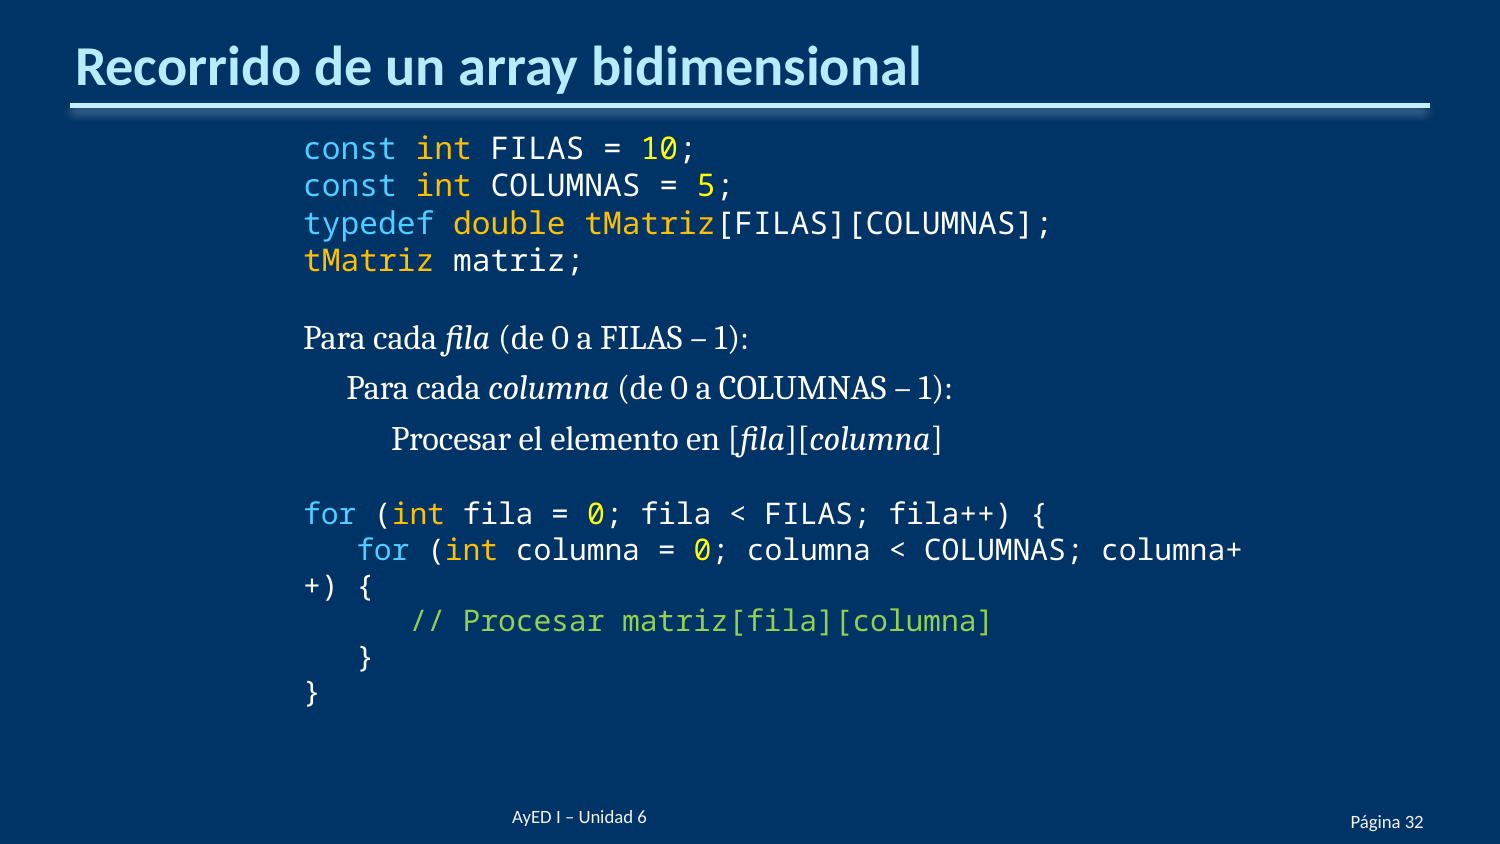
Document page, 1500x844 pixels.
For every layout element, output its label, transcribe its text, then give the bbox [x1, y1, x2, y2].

slide_number Página 32 [1276, 786, 1424, 832]
footer AyED I – Unidad 6 [512, 782, 1040, 827]
title Recorrido de un array bidimensional [75, 35, 1425, 97]
list const int FILAS = 10; const int COLUMNAS = 5; typedef double tMatriz[FILAS][COLUMNAS]; tMatriz matriz; Para cada fila (de 0 a FILAS – 1): Para cada columna (de 0 a COLUMNAS – 1): Procesar el elemento en [fila][columna] for (int fila = 0; fila < FILAS; fila++) { for (int columna = 0; columna < COLUMNAS; columna++) { // Procesar matriz[fila][columna] } } [243, 120, 1273, 750]
